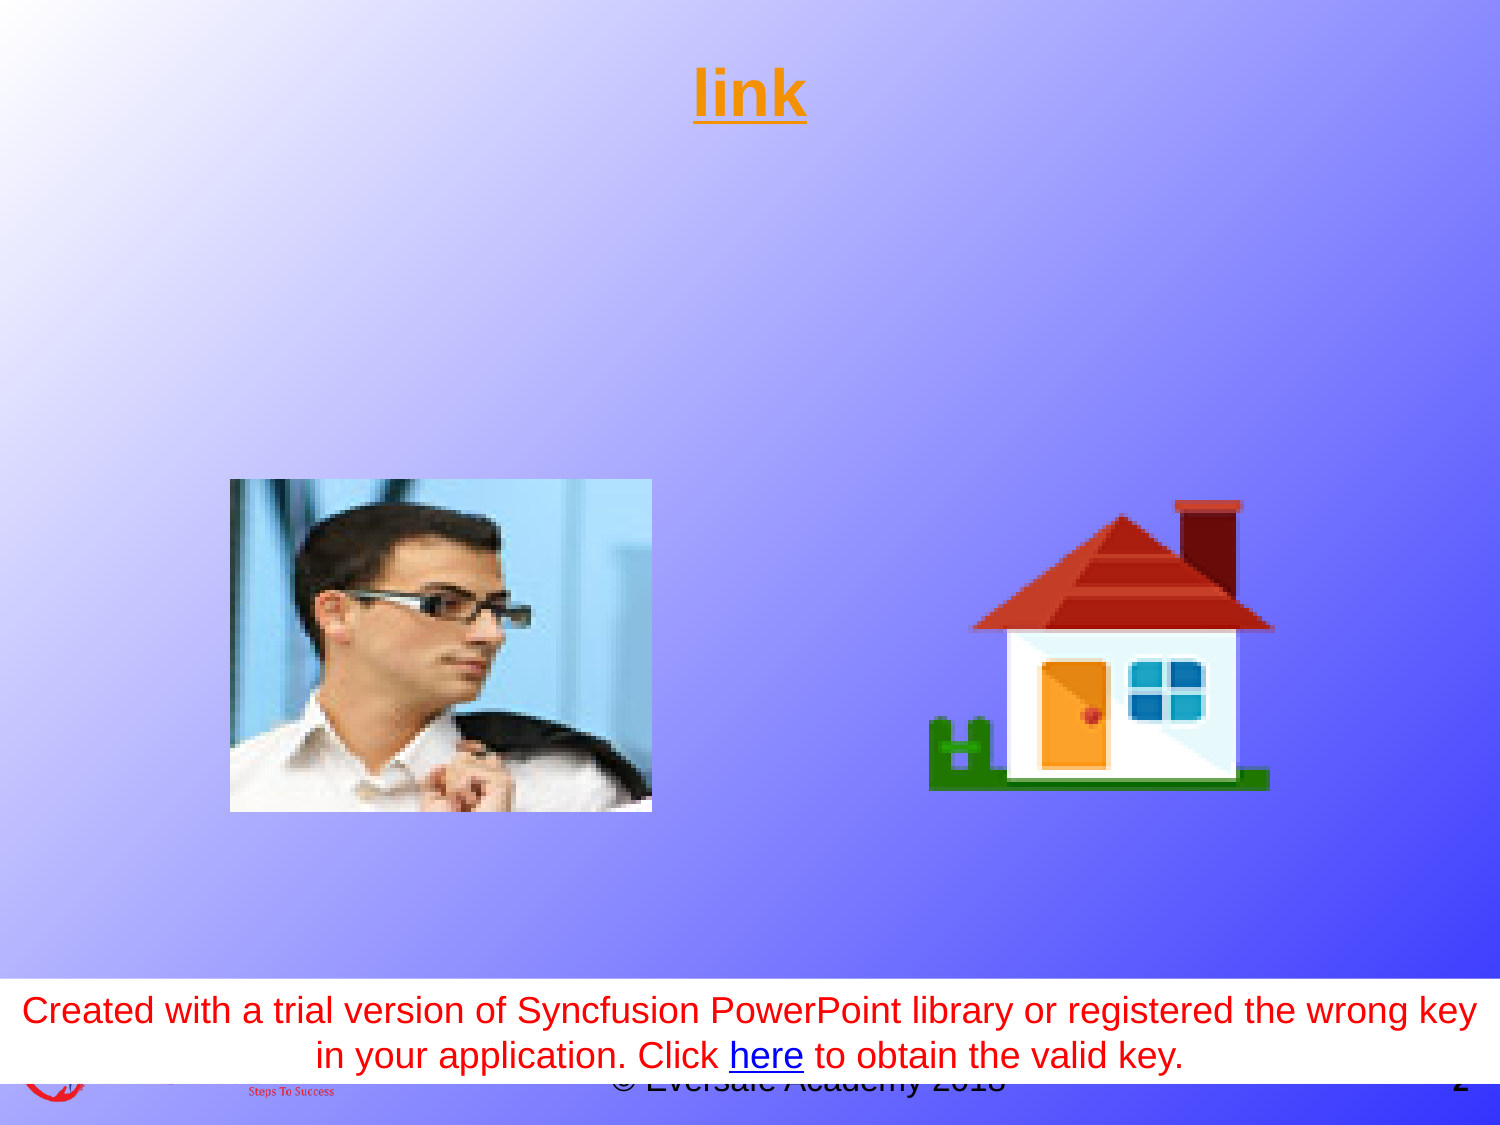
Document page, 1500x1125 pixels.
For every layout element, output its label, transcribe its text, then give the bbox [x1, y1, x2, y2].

text_box Created with a trial version of Syncfusion PowerPoint library or registered the wrong key in your application. Click here to obtain the valid key. [0, 978, 1500, 1084]
slide_number 2 [1340, 1084, 1484, 1118]
picture [229, 479, 652, 812]
picture [891, 480, 1314, 812]
list link [53, 42, 1447, 232]
picture [20, 1084, 340, 1124]
